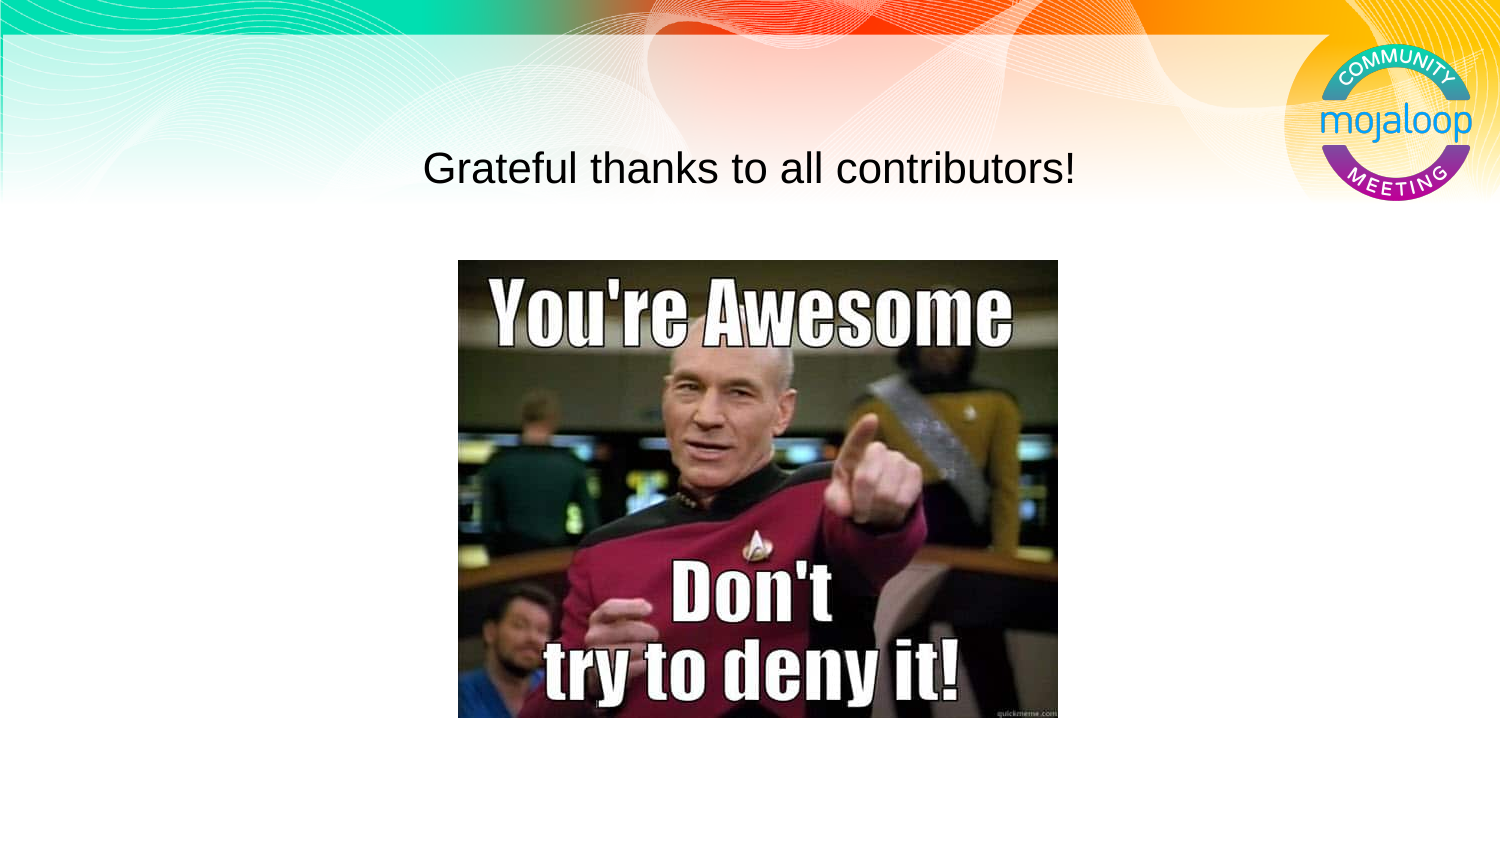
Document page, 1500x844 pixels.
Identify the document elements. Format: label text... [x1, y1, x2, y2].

picture [0, 0, 1500, 844]
list Grateful thanks to all contributors! [103, 105, 1397, 233]
